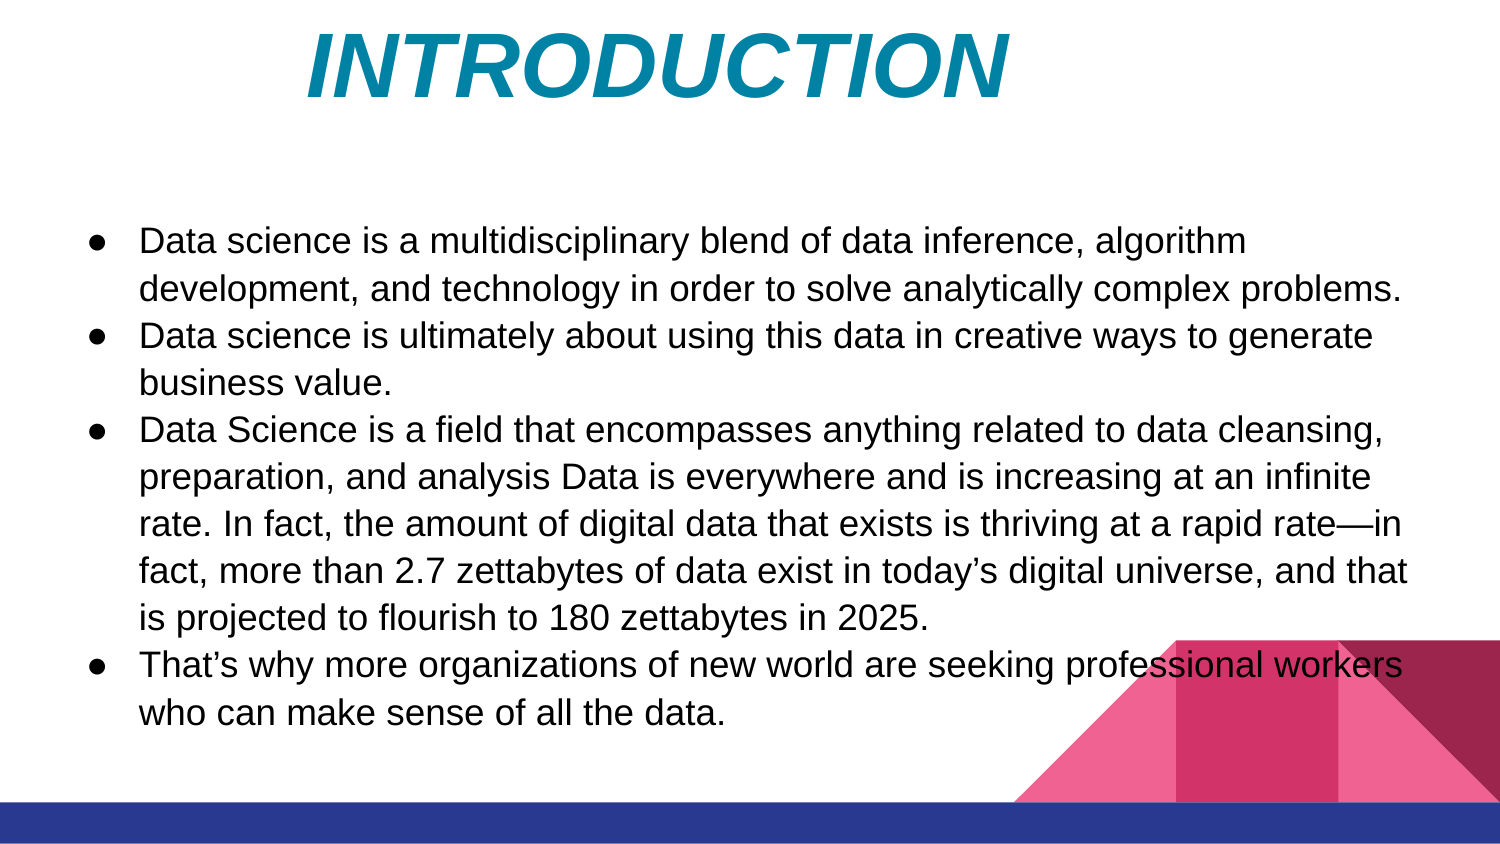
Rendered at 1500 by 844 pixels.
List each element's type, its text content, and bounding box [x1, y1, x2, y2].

list Data science is a multidisciplinary blend of data inference, algorithm development, and technology in order to solve analytically complex problems. Data science is ultimately about using this data in creative ways to generate business value. Data Science is a field that encompasses anything related to data cleansing, preparation, and analysis Data is everywhere and is increasing at an infinite rate. In fact, the amount of digital data that exists is thriving at a rapid rate—in fact, more than 2.7 zettabytes of data exist in today’s digital universe, and that is projected to flourish to 180 zettabytes in 2025. That’s why more organizations of new world are seeking professional workers who can make sense of all the data. [51, 199, 1449, 750]
title INTRODUCTION [51, 0, 1449, 183]
